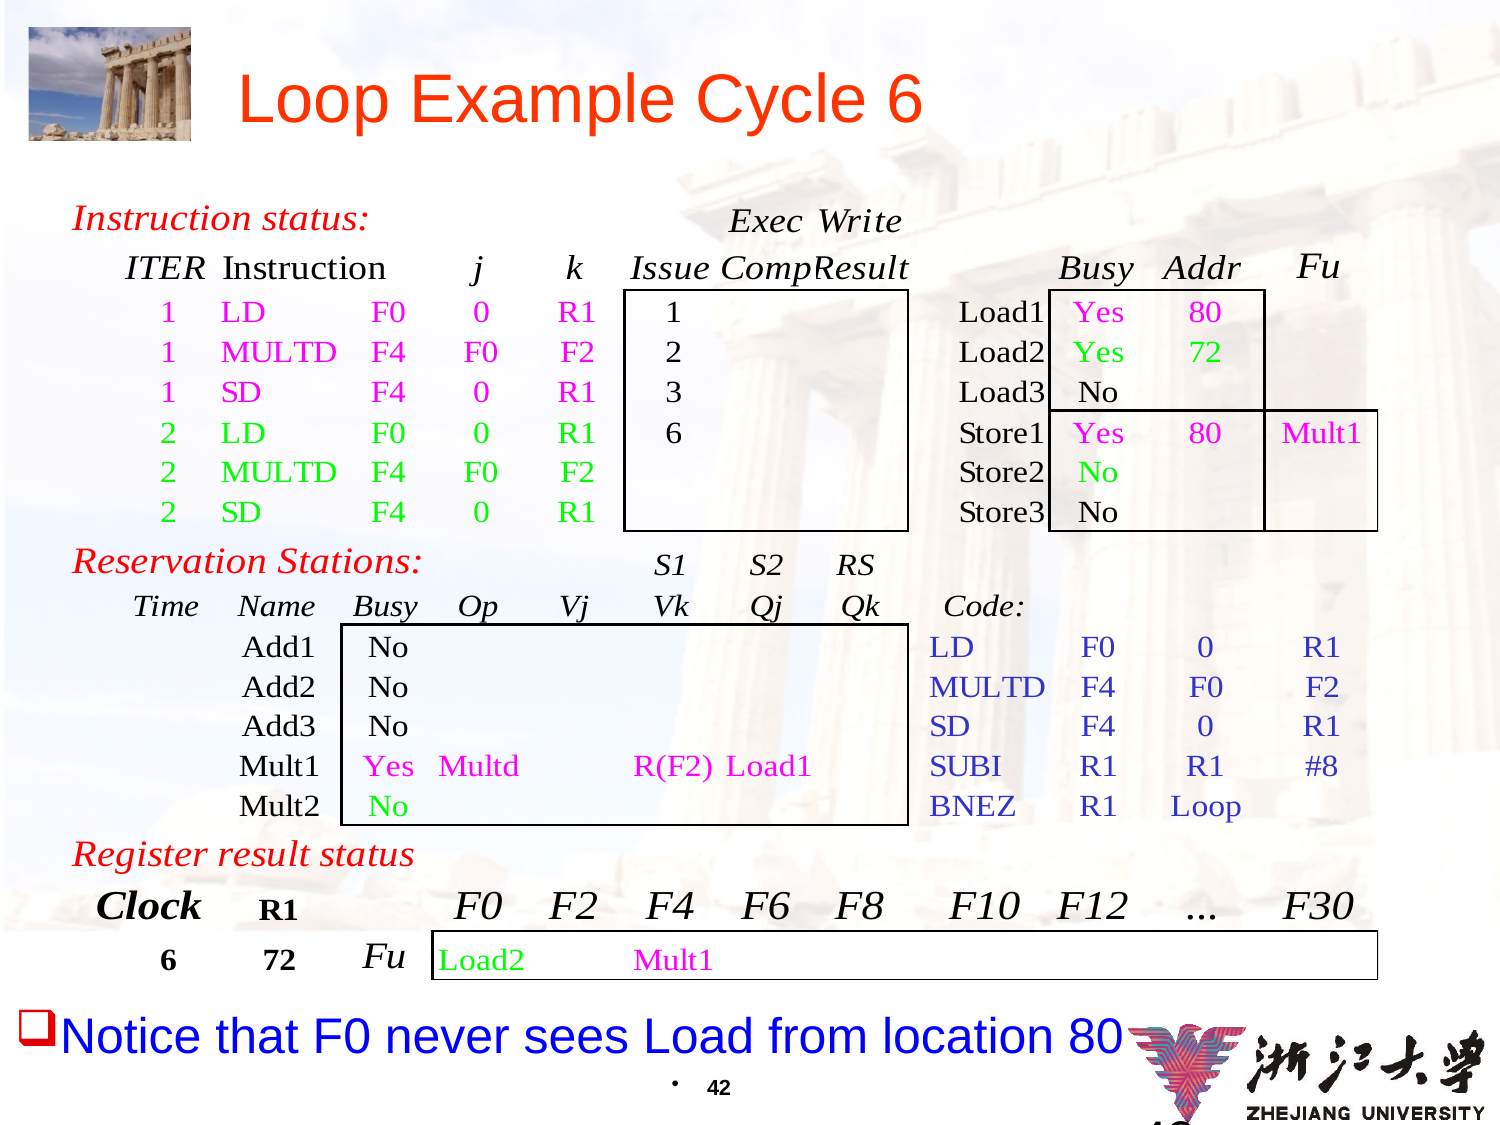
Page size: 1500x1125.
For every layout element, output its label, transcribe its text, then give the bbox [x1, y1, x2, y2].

picture [0, 0, 1500, 1125]
list Notice that F0 never sees Load from location 80 [0, 1003, 1216, 1077]
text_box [64, 193, 1380, 982]
title Loop Example Cycle 6 [222, 38, 1398, 152]
slide_number 42 [1124, 1098, 1500, 1125]
